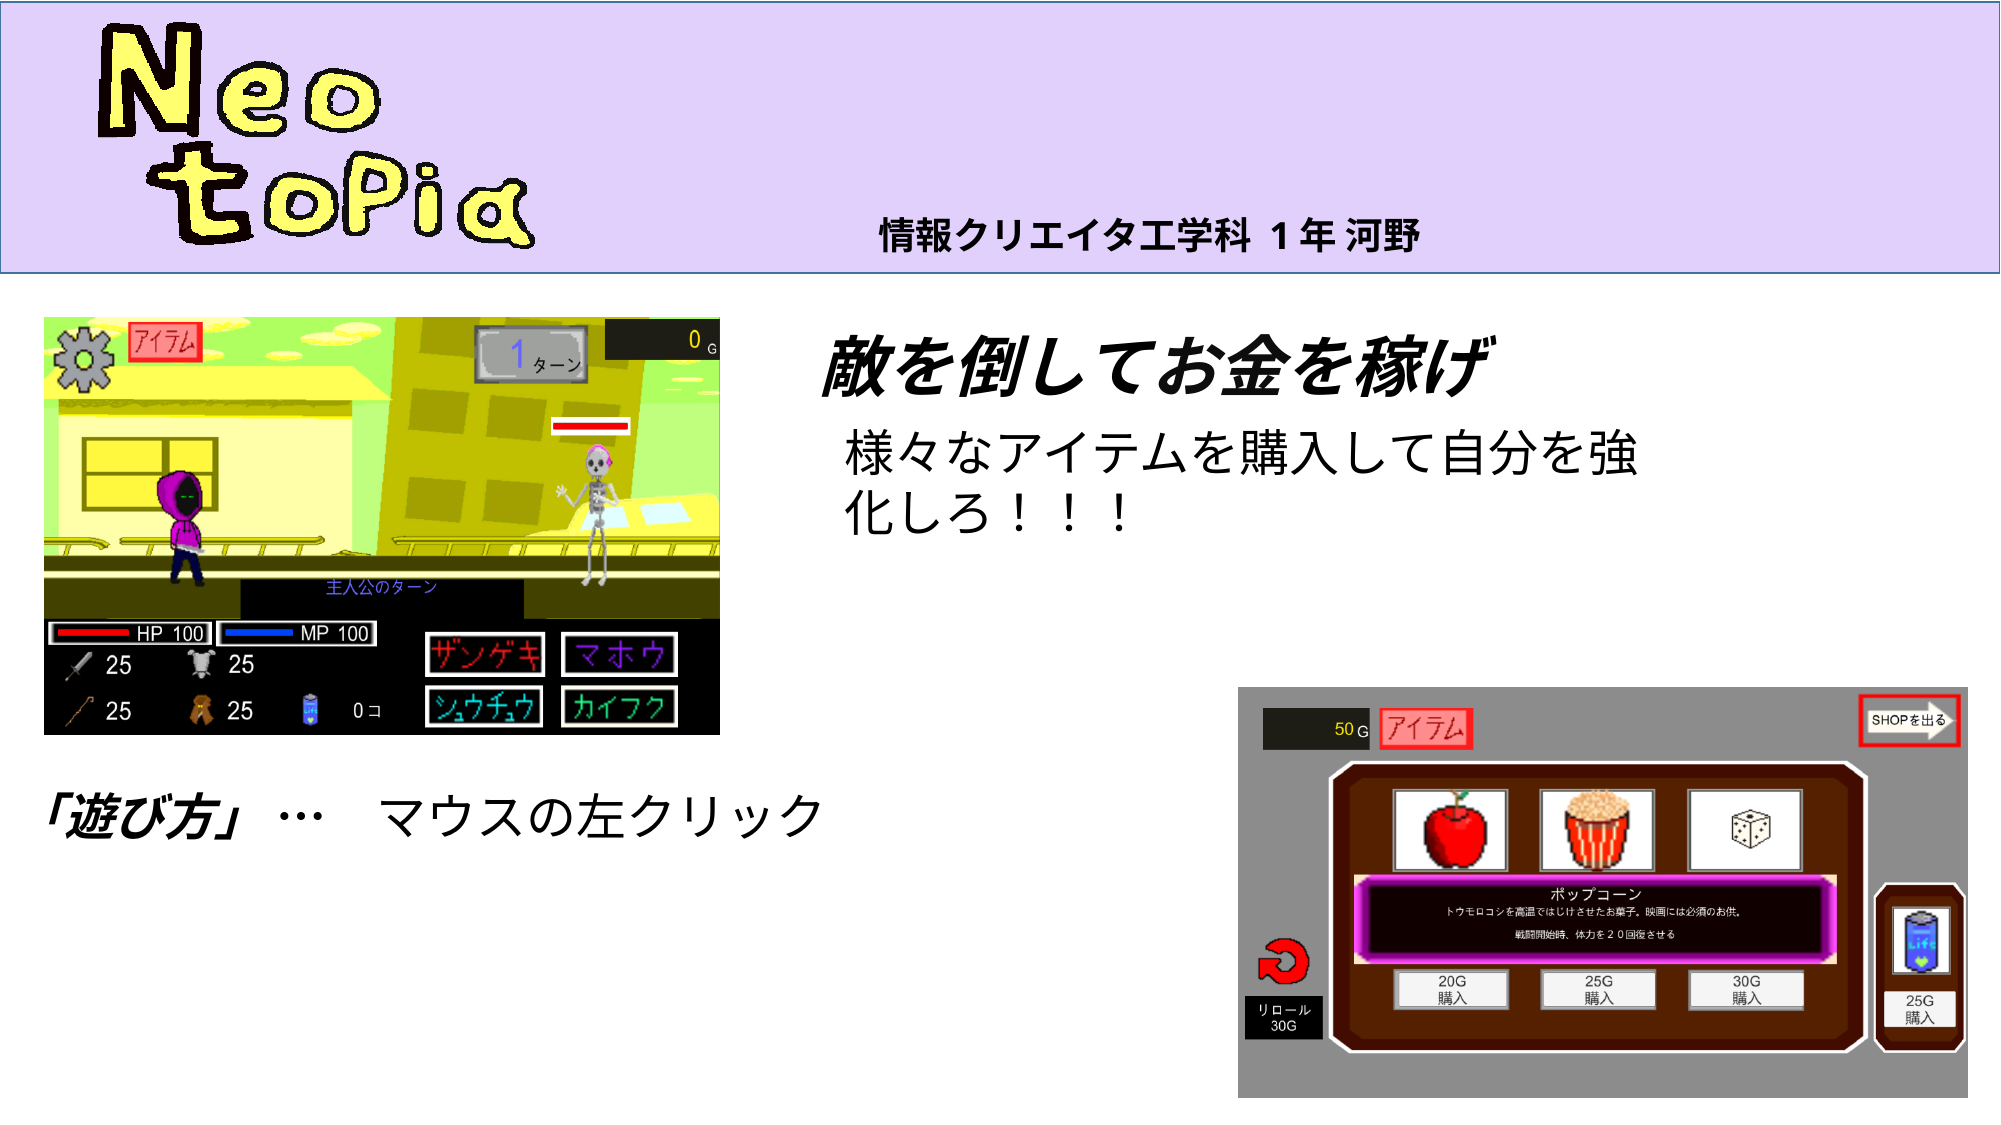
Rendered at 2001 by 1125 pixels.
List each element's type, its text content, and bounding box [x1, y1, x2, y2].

picture [44, 18, 720, 735]
picture [1238, 687, 1968, 1098]
text_box 「遊び方」 … マウスの左クリック [0, 778, 870, 854]
text_box [0, 1, 2000, 274]
text_box 情報クリエイタ工学科 1年 河野 [863, 204, 1734, 265]
text_box 様々なアイテムを購入して自分を強化しろ！！！ [829, 413, 1694, 549]
text_box 敵を倒してお金を稼げ [804, 317, 1506, 412]
